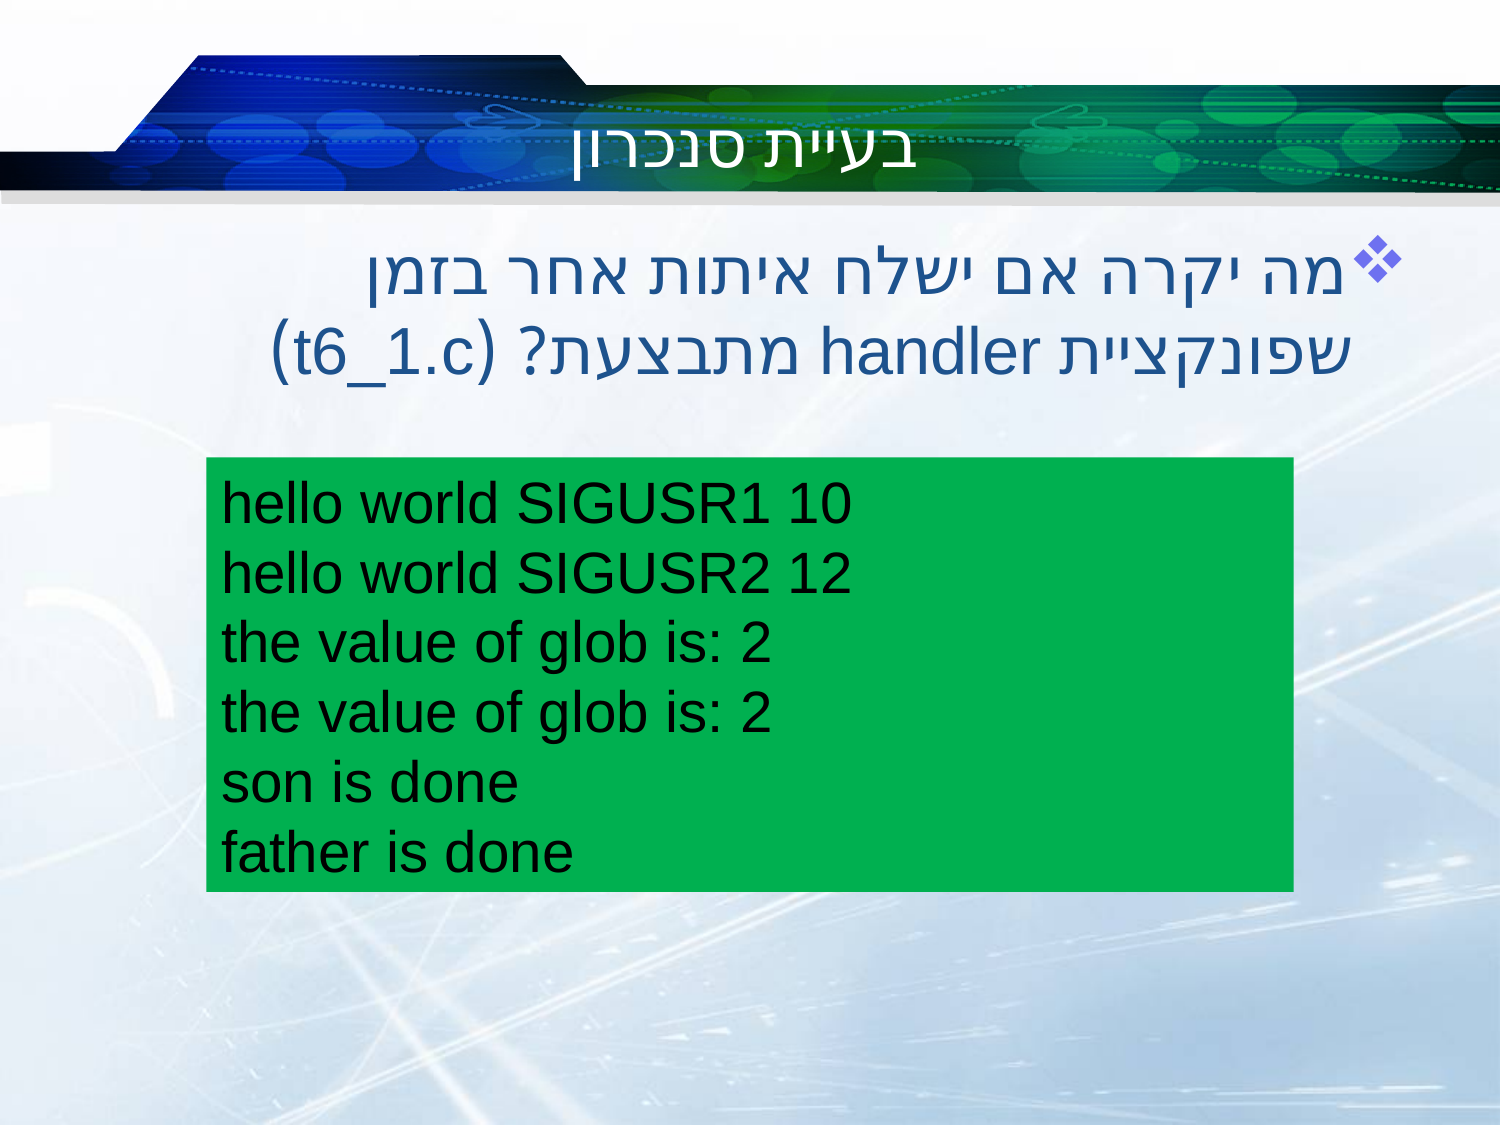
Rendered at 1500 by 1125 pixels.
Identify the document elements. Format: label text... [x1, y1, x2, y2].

picture [0, 0, 1500, 1125]
list מה יקרה אם ישלח איתות אחר בזמן שפונקציית handler מתבצעת? (t6_1.c) [74, 220, 1426, 1064]
title בעיית סנכרון [99, 94, 1388, 188]
text_box hello world SIGUSR1 10 hello world SIGUSR2 12 the value of glob is: 2 the value of glob is: 2 son is done father is done [206, 457, 1294, 892]
